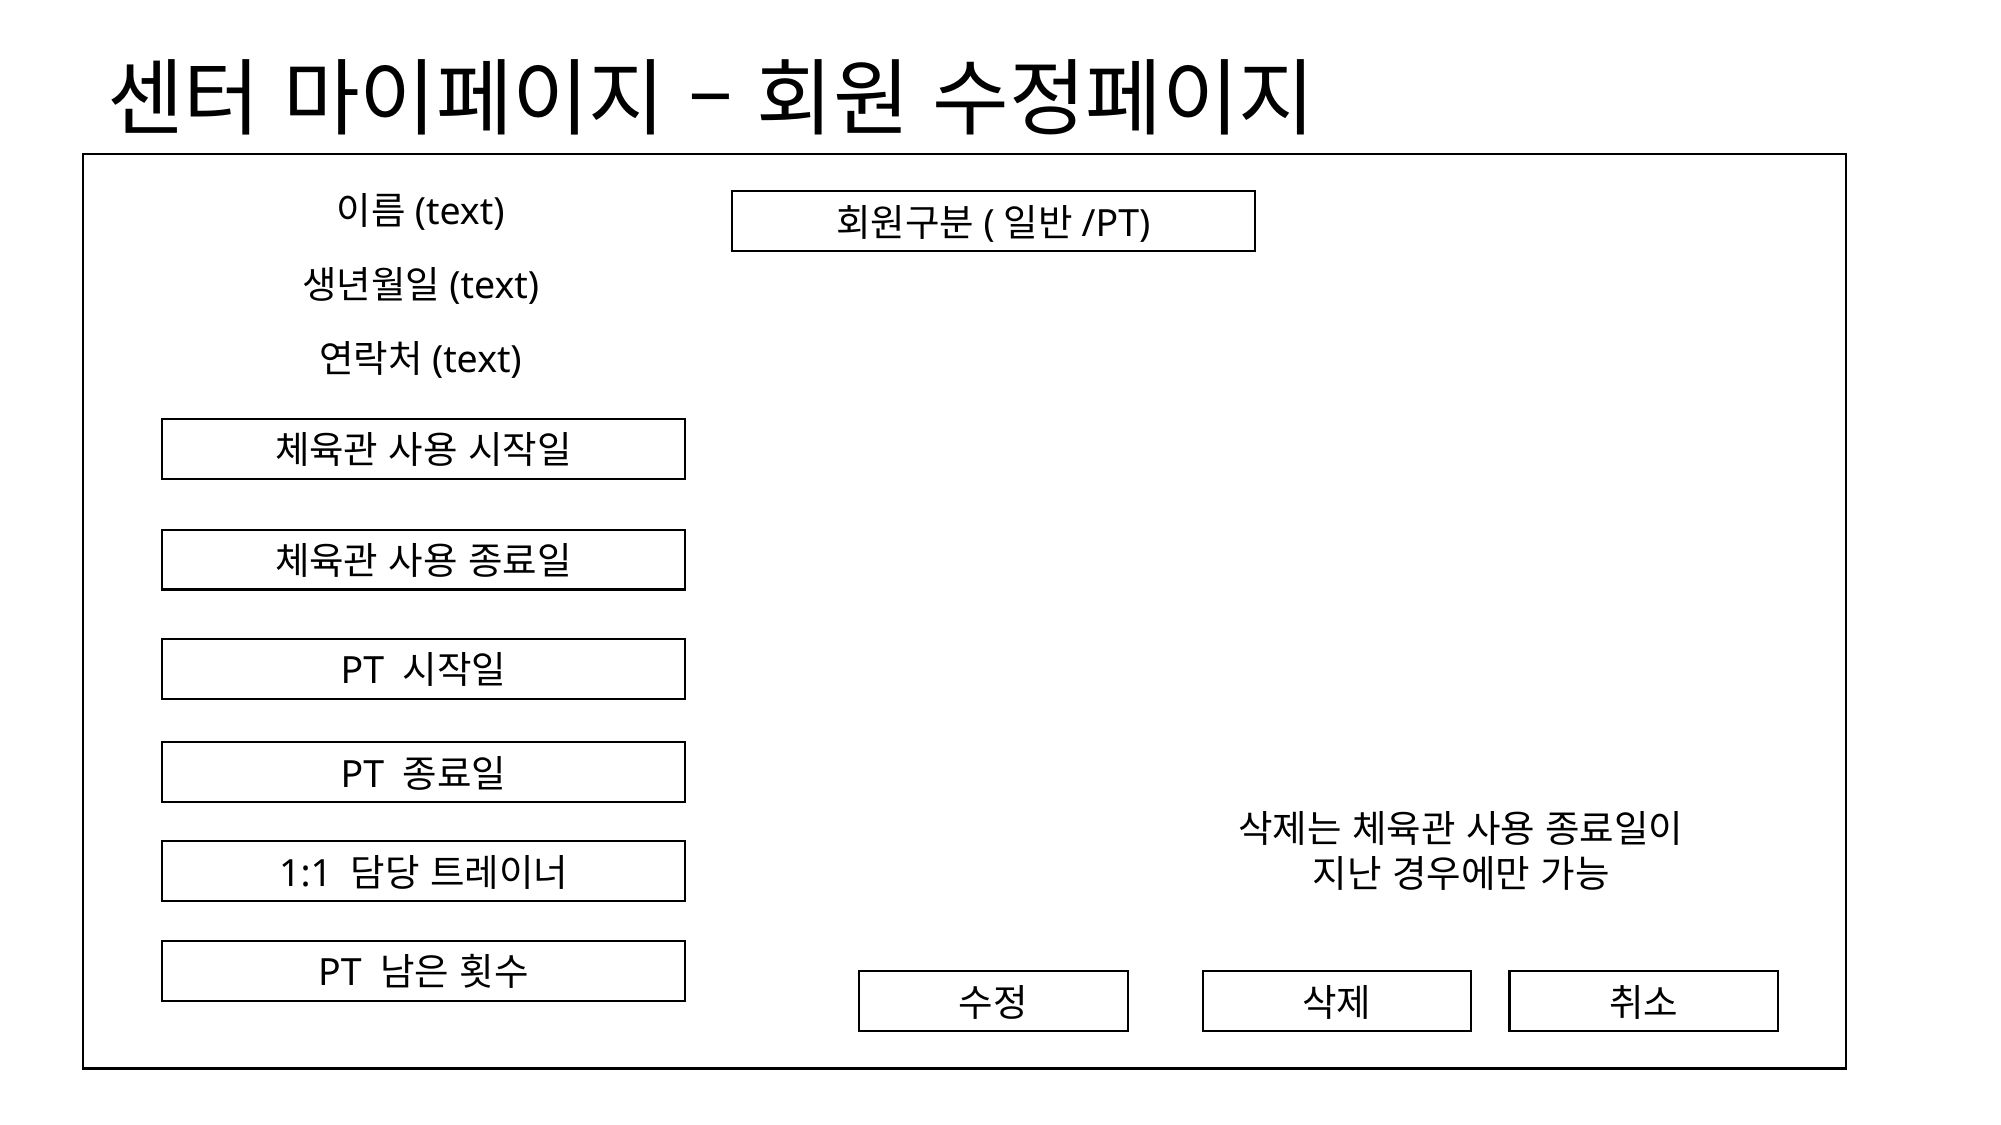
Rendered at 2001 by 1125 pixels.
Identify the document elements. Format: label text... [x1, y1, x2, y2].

text_box 이름(text) [162, 179, 680, 240]
text_box PT 남은 횟수 [161, 940, 686, 1002]
text_box PT 시작일 [161, 638, 686, 700]
text_box [82, 153, 1847, 1070]
text_box 삭제 [1202, 970, 1472, 1032]
text_box 수정 [858, 970, 1129, 1032]
text_box 취소 [1508, 970, 1779, 1032]
text_box PT 종료일 [161, 741, 686, 803]
text_box 체육관 사용 시작일 [161, 418, 686, 480]
text_box 생년월일(text) [162, 253, 680, 313]
text_box 회원구분(일반/PT) [731, 190, 1256, 252]
text_box 체육관 사용 종료일 [161, 529, 686, 591]
text_box 삭제는 체육관 사용 종료일이 지난 경우에만 가능 [1202, 797, 1720, 903]
text_box 1:1 담당 트레이너 [161, 840, 686, 902]
text_box 센터 마이페이지 – 회원 수정페이지 [91, 37, 1331, 153]
text_box 연락처(text) [162, 327, 680, 388]
